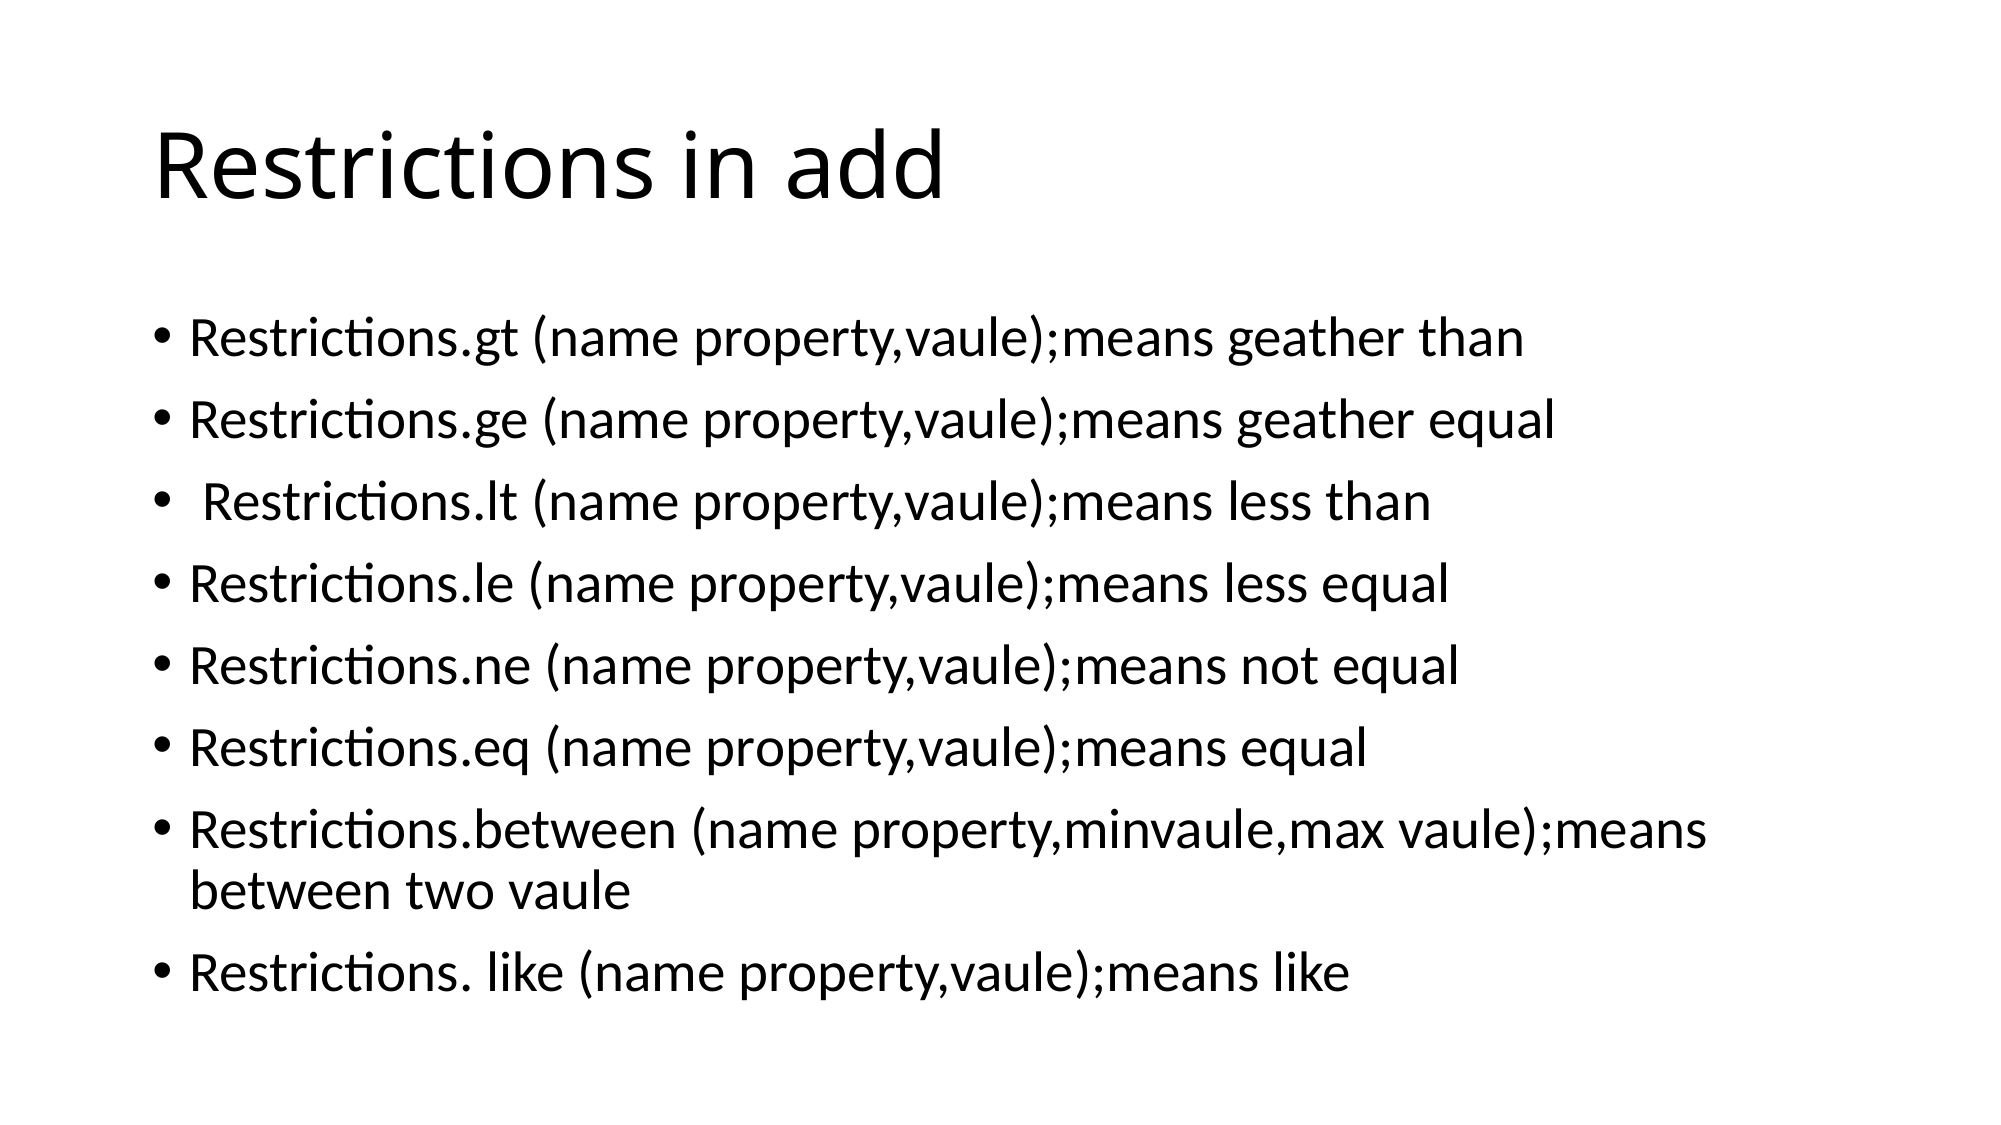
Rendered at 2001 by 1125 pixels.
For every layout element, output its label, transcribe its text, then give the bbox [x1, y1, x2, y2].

list Restrictions.gt (name property,vaule);means geather than Restrictions.ge (name property,vaule);means geather equal Restrictions.lt (name property,vaule);means less than Restrictions.le (name property,vaule);means less equal Restrictions.ne (name property,vaule);means not equal Restrictions.eq (name property,vaule);means equal Restrictions.between (name property,minvaule,max vaule);means between two vaule Restrictions. like (name property,vaule);means like [137, 299, 1863, 1014]
title Restrictions in add [137, 59, 1863, 278]
